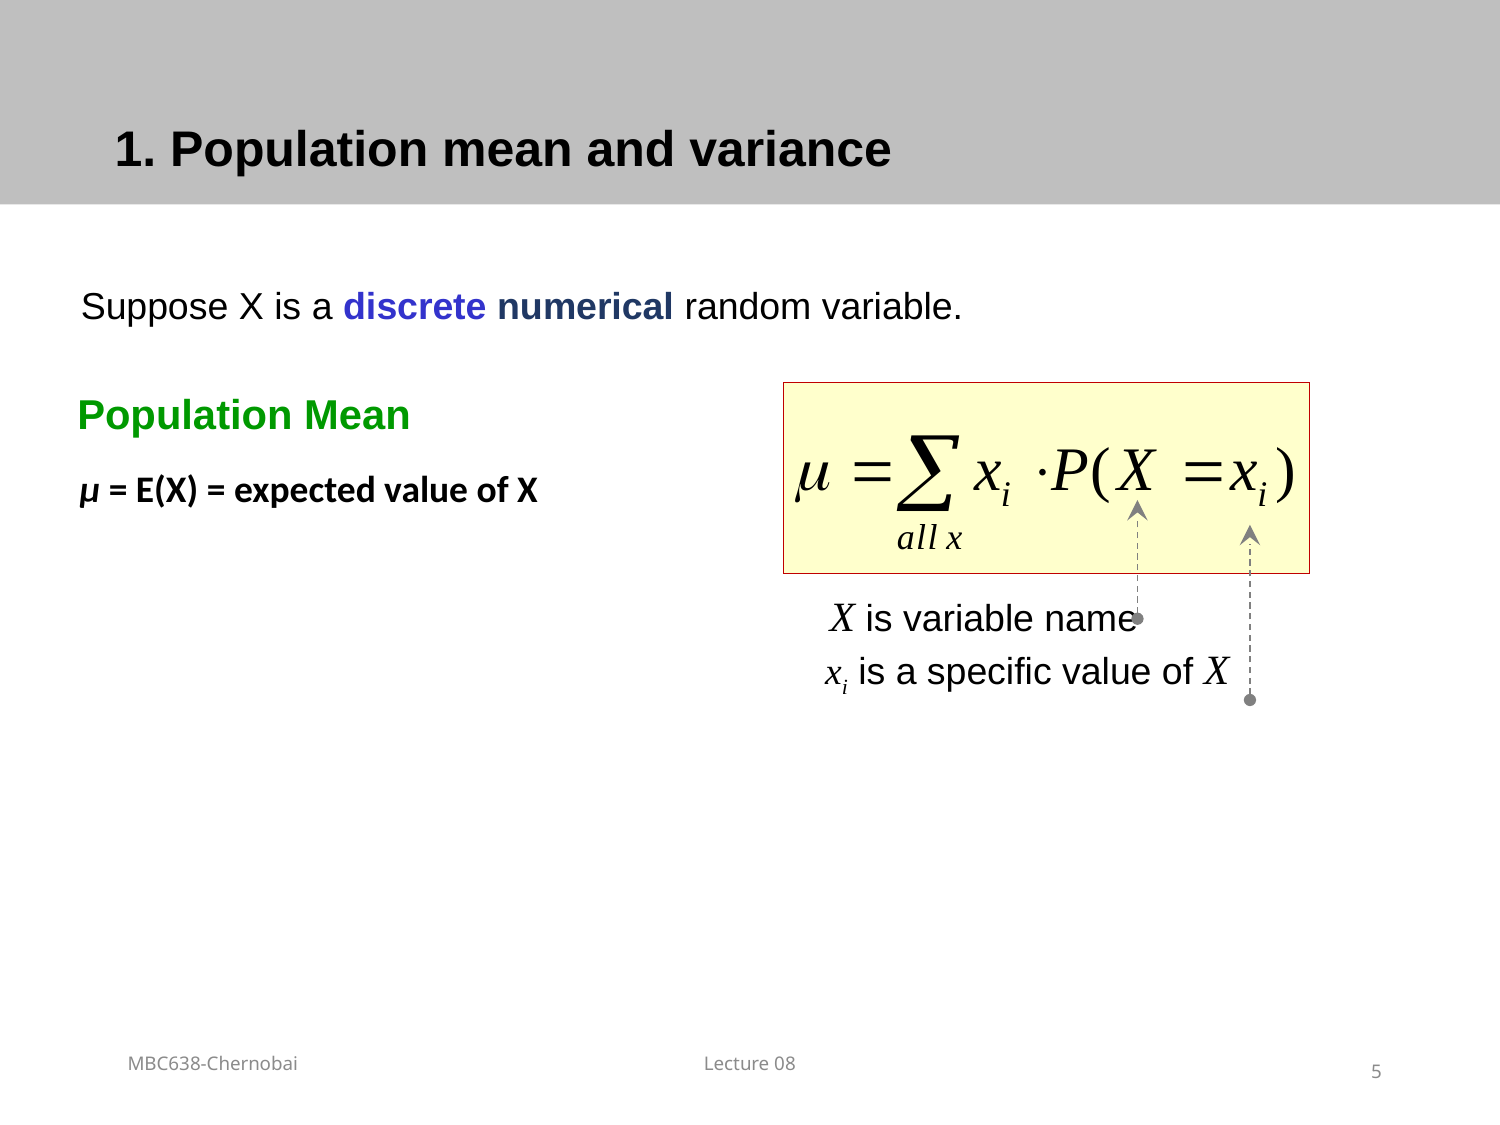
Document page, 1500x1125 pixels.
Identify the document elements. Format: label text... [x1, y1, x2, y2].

slide_number 5 [1059, 1042, 1397, 1103]
title 1. Population mean and variance [99, 41, 1394, 259]
slide_number MBC638-Chernobai [112, 1025, 425, 1100]
footer Lecture 08 [512, 1025, 988, 1100]
text_box Population Mean [62, 380, 1450, 446]
text_box Suppose X is a discrete numerical random variable. [66, 274, 1088, 335]
text_box µ = E(X) = expected value of X X is variable name xi is a specific value of X [64, 473, 1375, 823]
text_box [0, 0, 1500, 205]
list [783, 382, 1310, 574]
